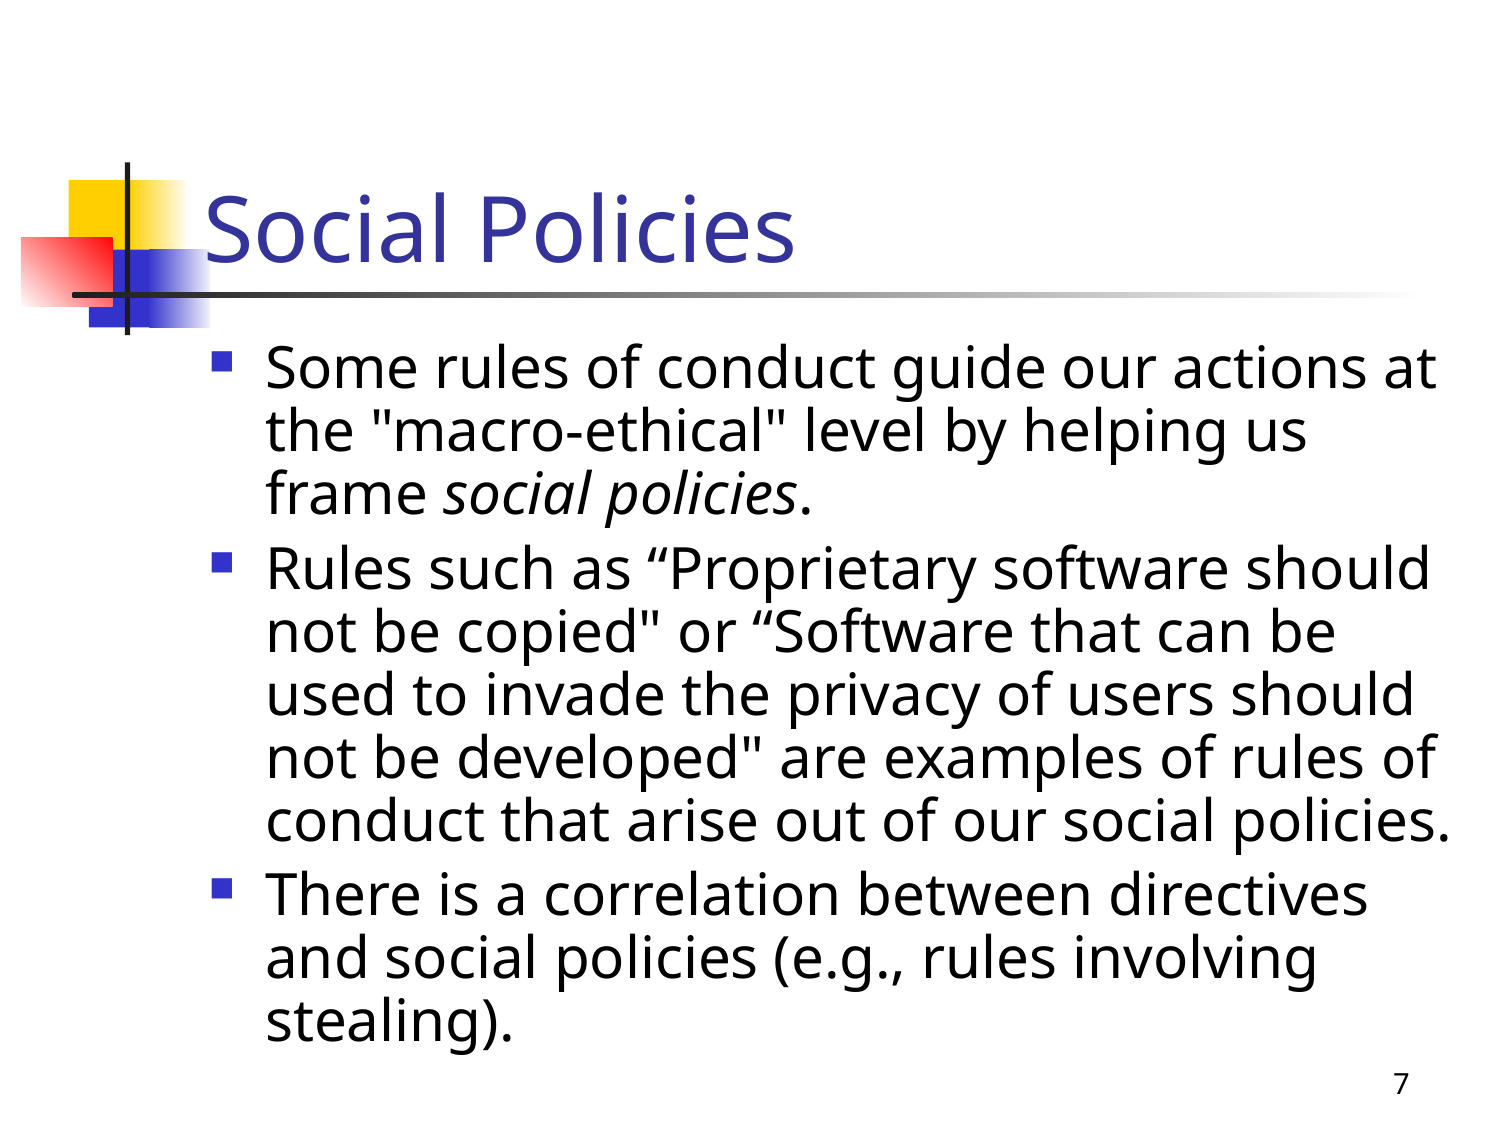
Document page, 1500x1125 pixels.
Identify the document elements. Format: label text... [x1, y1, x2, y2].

slide_number 7 [1112, 1037, 1425, 1113]
title Social Policies [188, 101, 1468, 289]
list Some rules of conduct guide our actions at the "macro-ethical" level by helping us frame social policies. Rules such as “Proprietary software should not be copied" or “Software that can be used to invade the privacy of users should not be developed" are examples of rules of conduct that arise out of our social policies. There is a correlation between directives and social policies (e.g., rules involving stealing). [193, 331, 1469, 1006]
